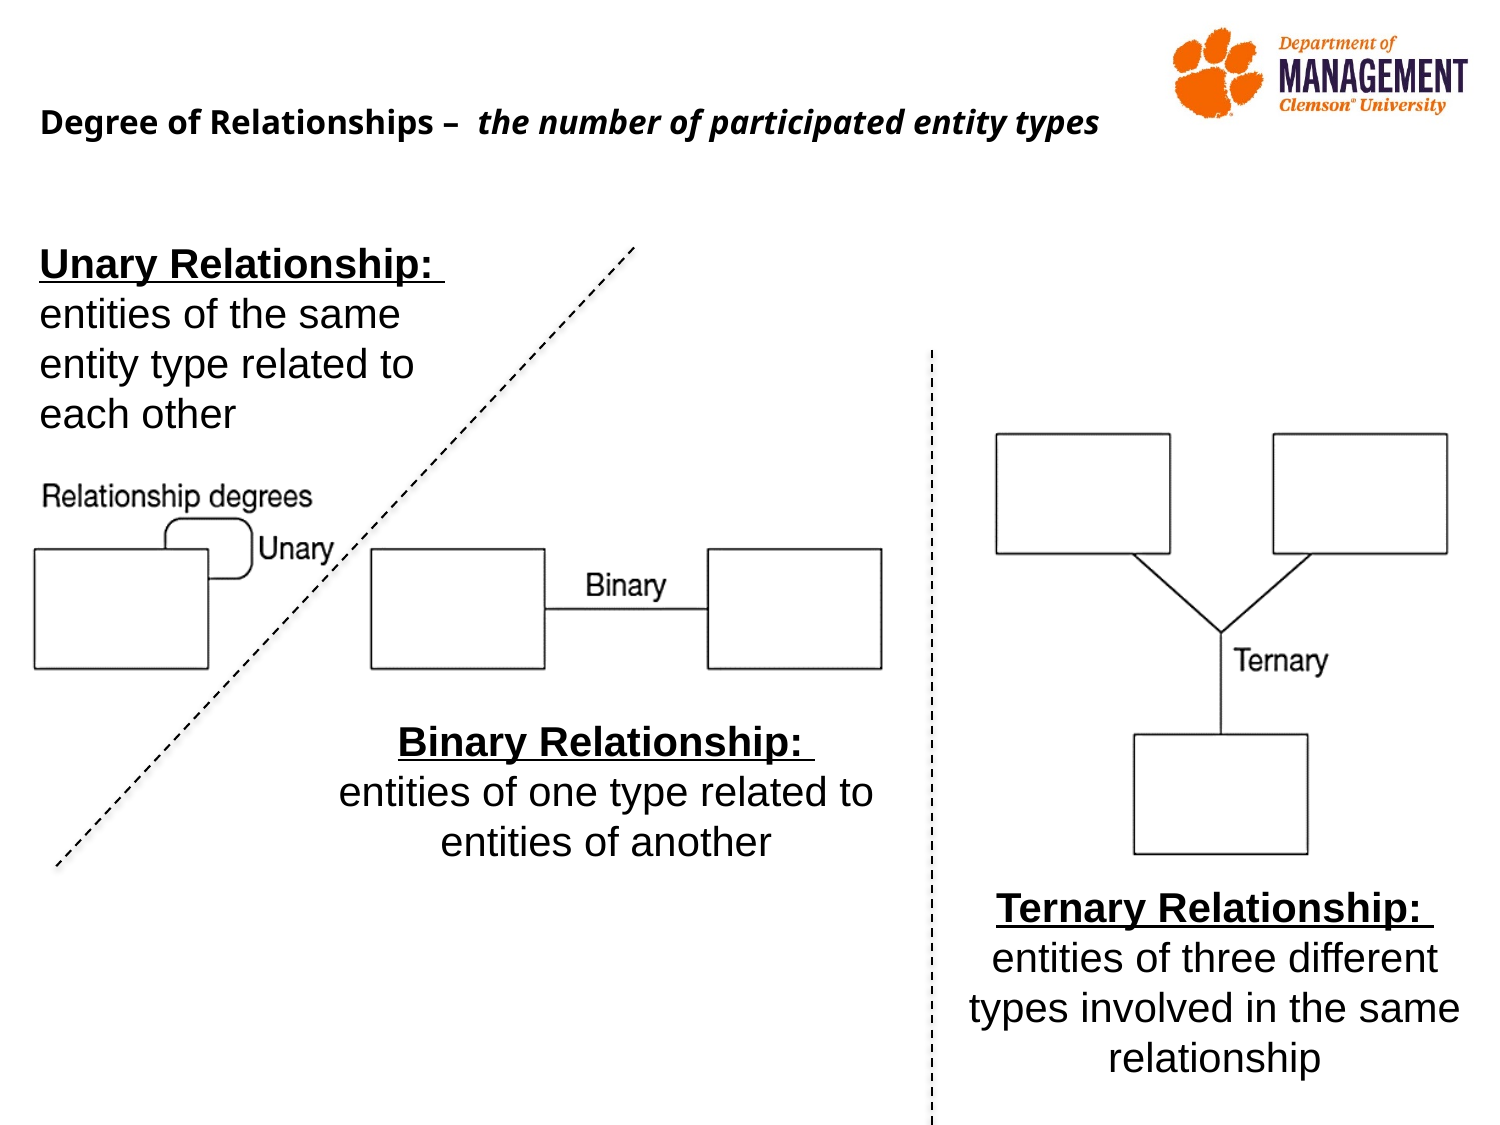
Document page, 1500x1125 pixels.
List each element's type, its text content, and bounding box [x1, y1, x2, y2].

picture [933, 413, 1469, 867]
text_box Ternary Relationship: entities of three different types involved in the same relationship [938, 873, 1500, 1089]
text_box Unary Relationship: entities of the same entity type related to each other [24, 229, 471, 413]
picture [24, 413, 56, 867]
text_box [56, 247, 635, 867]
picture [635, 413, 931, 867]
title Degree of Relationships – the number of participated entity types [24, 93, 1153, 189]
picture [1152, 8, 1490, 141]
